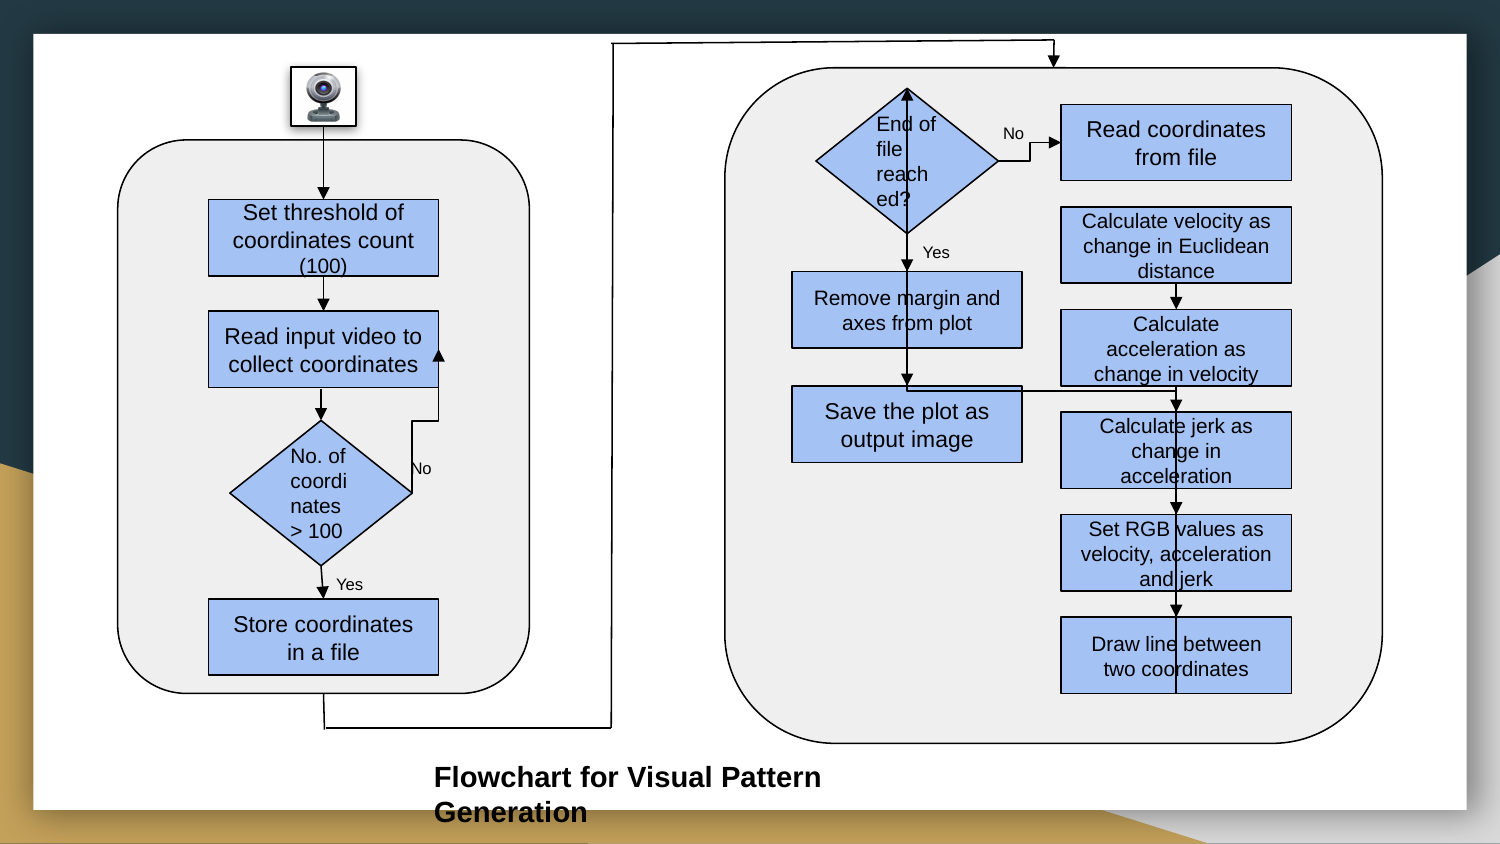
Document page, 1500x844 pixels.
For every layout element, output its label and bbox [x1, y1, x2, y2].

text_box [117, 39, 1383, 808]
